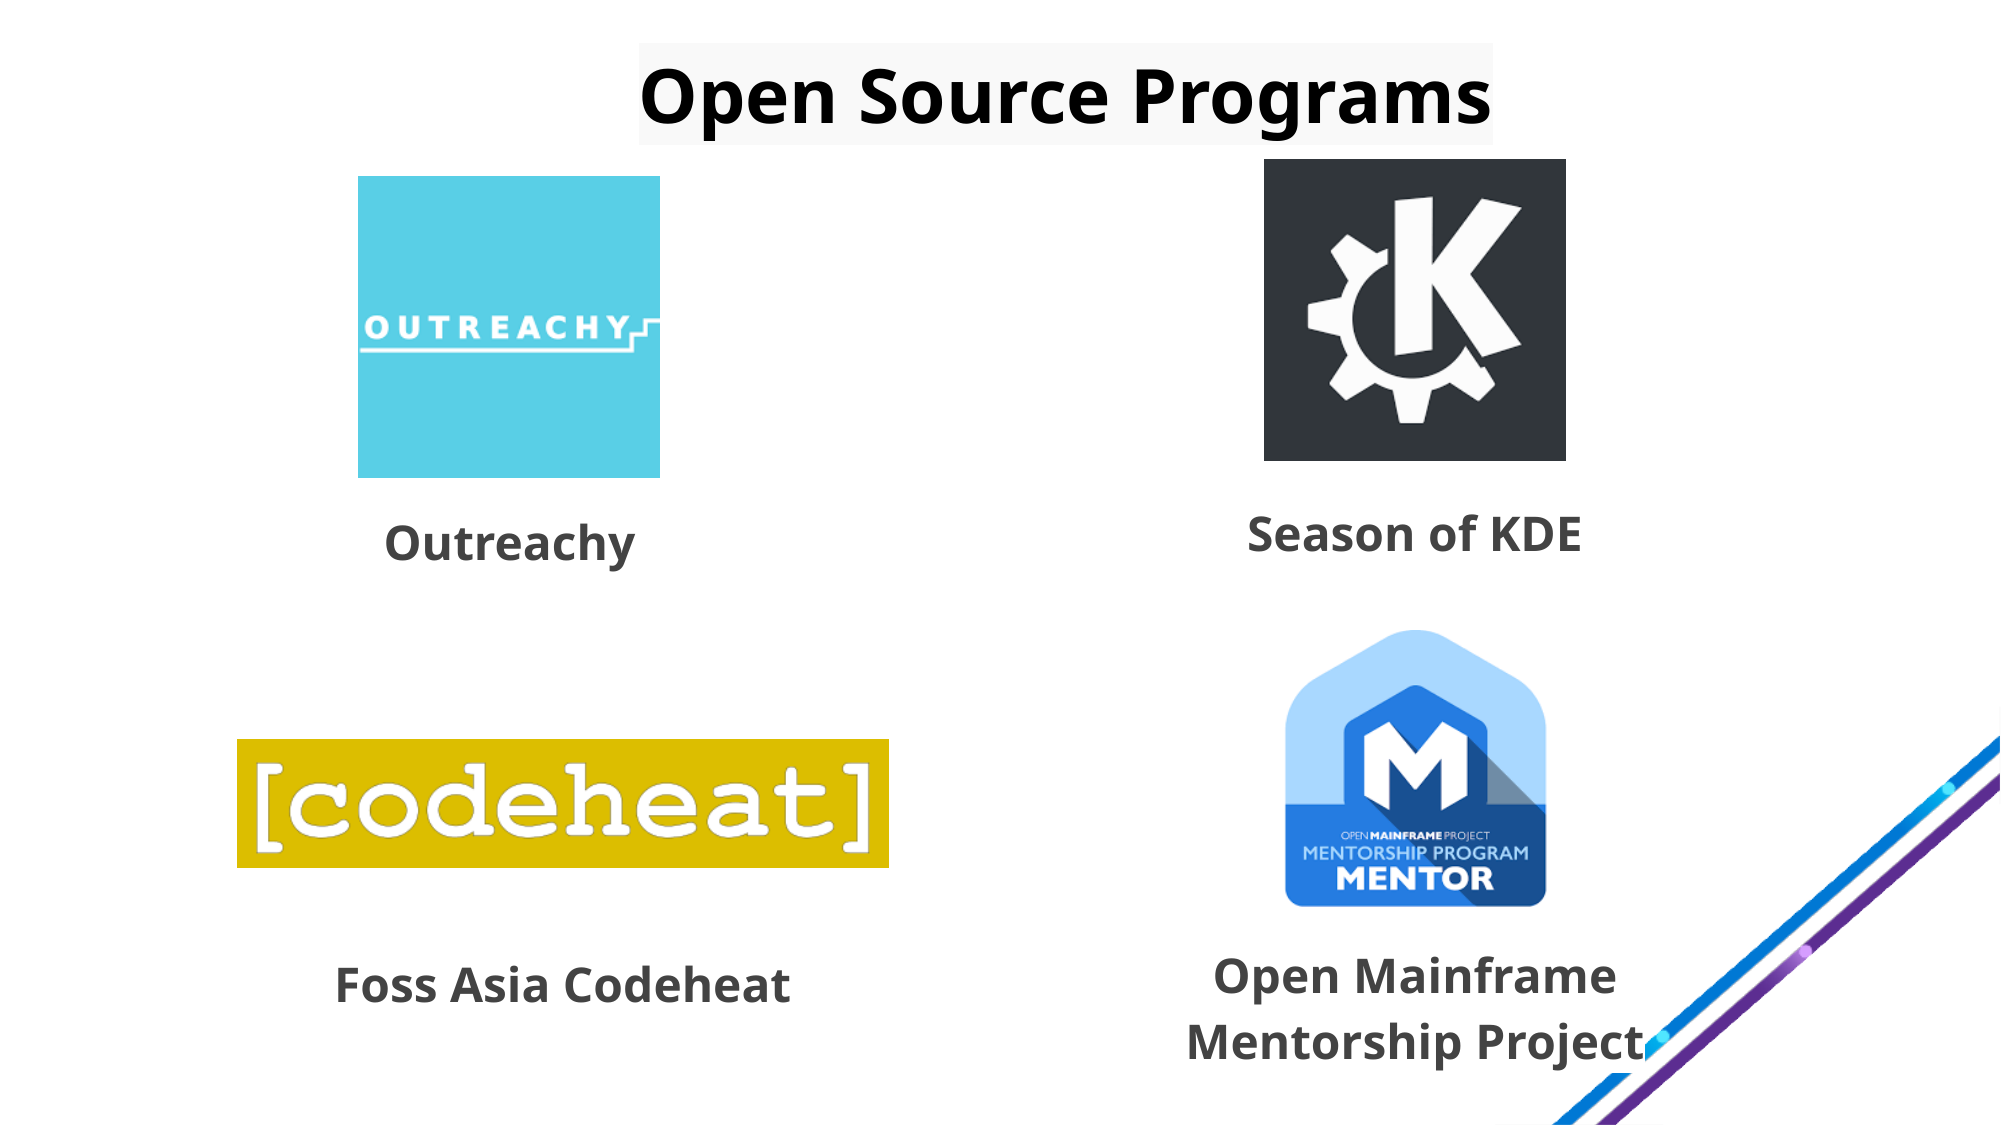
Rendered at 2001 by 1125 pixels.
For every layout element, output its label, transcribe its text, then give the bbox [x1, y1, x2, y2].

text_box Open Mainframe Mentorship Project [1133, 921, 1697, 1084]
text_box Season of KDE [1169, 488, 1662, 577]
picture [1276, 630, 1554, 907]
text_box Foss Asia Codeheat [316, 939, 809, 1028]
picture [1264, 159, 1566, 461]
picture [1697, 738, 1999, 1053]
picture [358, 176, 661, 479]
picture [1555, 1084, 1662, 1124]
picture [237, 739, 889, 868]
title Open Source Programs [161, 34, 1970, 126]
text_box Outreachy [263, 488, 756, 585]
